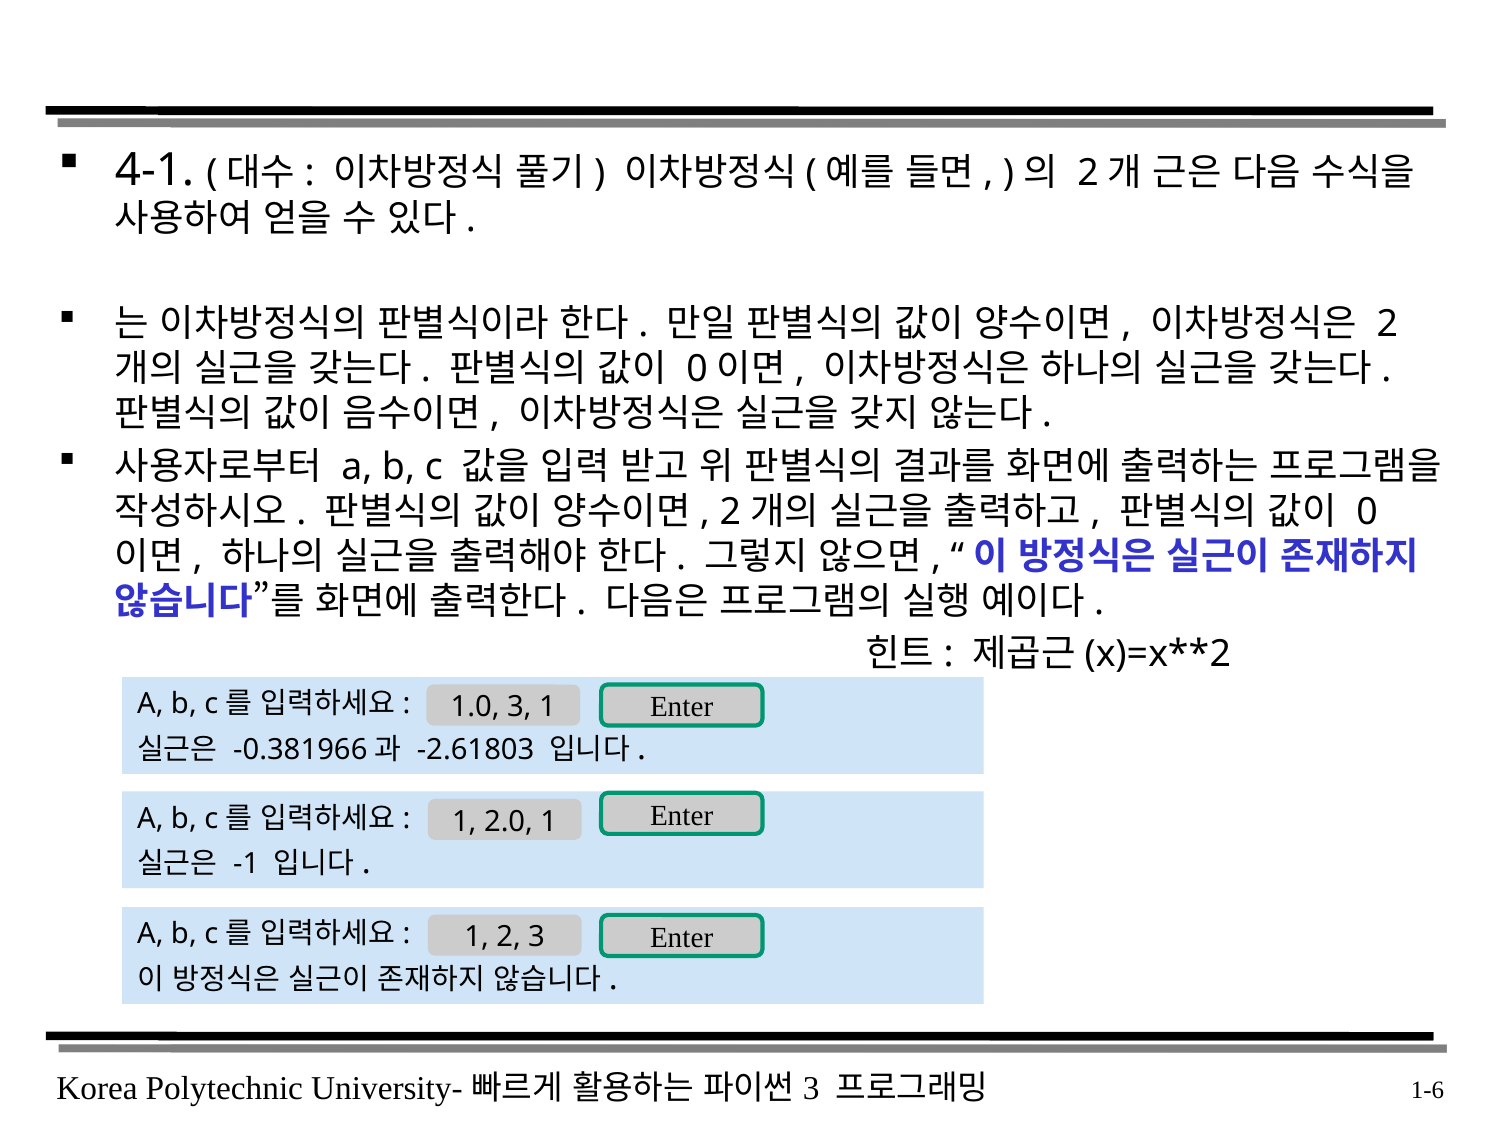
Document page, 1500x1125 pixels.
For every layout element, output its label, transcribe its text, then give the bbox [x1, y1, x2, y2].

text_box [43, 131, 1460, 1034]
slide_number 1-6 [1333, 1066, 1460, 1115]
